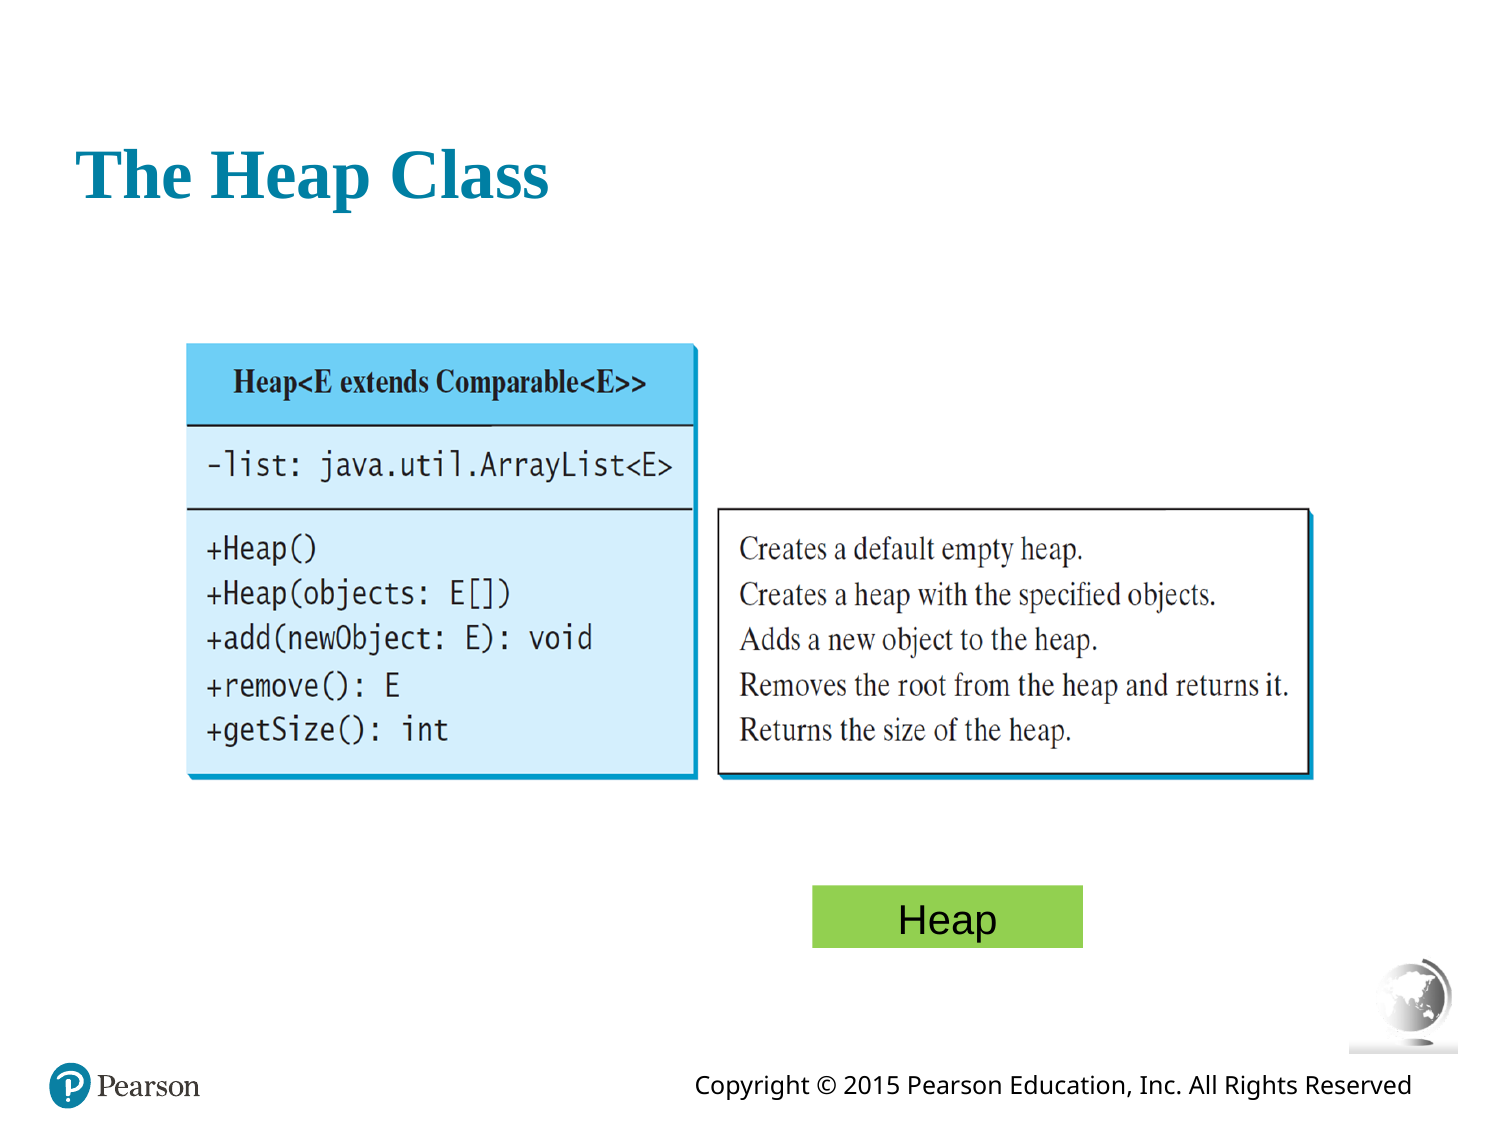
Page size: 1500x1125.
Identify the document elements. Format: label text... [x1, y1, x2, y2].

title The Heap Class [75, 35, 1425, 213]
picture [1349, 955, 1458, 1054]
text_box Heap [812, 885, 1083, 948]
picture [180, 337, 1320, 791]
